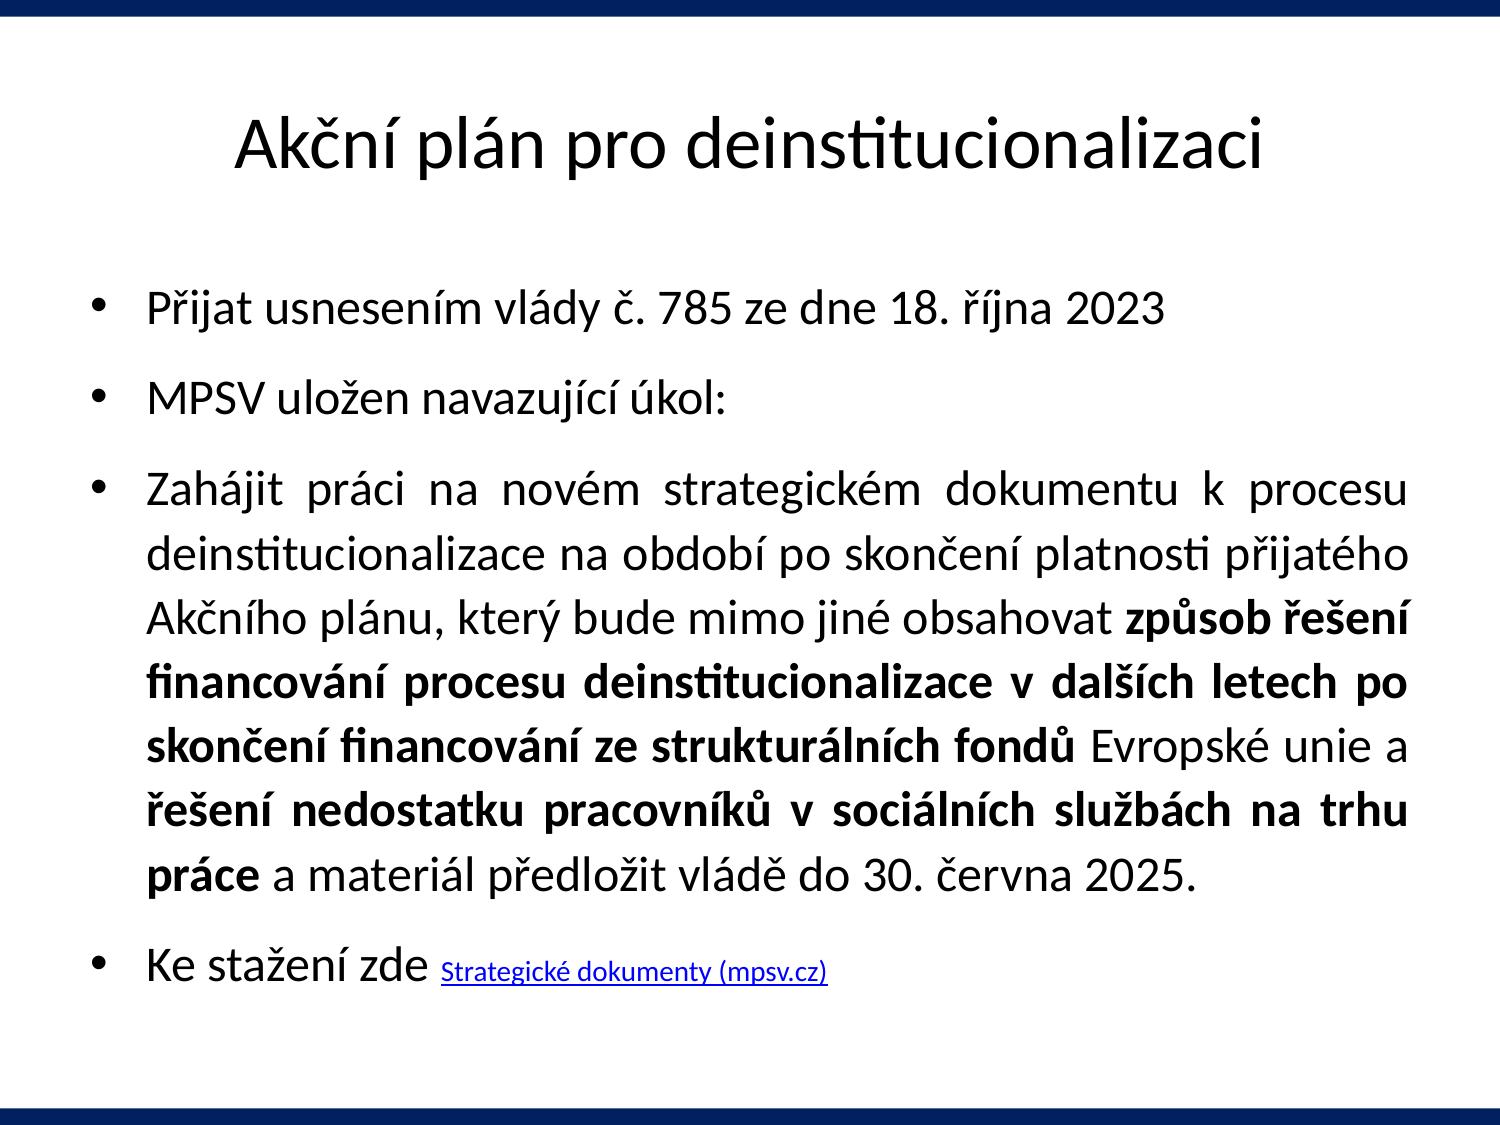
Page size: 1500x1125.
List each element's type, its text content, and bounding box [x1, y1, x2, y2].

text_box [0, 1106, 1500, 1125]
list Přijat usnesením vlády č. 785 ze dne 18. října 2023 MPSV uložen navazující úkol: Zahájit práci na novém strategickém dokumentu k procesu deinstitucionalizace na období po skončení platnosti přijatého Akčního plánu, který bude mimo jiné obsahovat způsob řešení financování procesu deinstitucionalizace v dalších letech po skončení financování ze strukturálních fondů Evropské unie a řešení nedostatku pracovníků v sociálních službách na trhu práce a materiál předložit vládě do 30. června 2025. Ke stažení zde Strategické dokumenty (mpsv.cz) [75, 262, 1425, 1005]
text_box [0, 0, 1500, 19]
title Akční plán pro deinstitucionalizaci [75, 45, 1425, 233]
